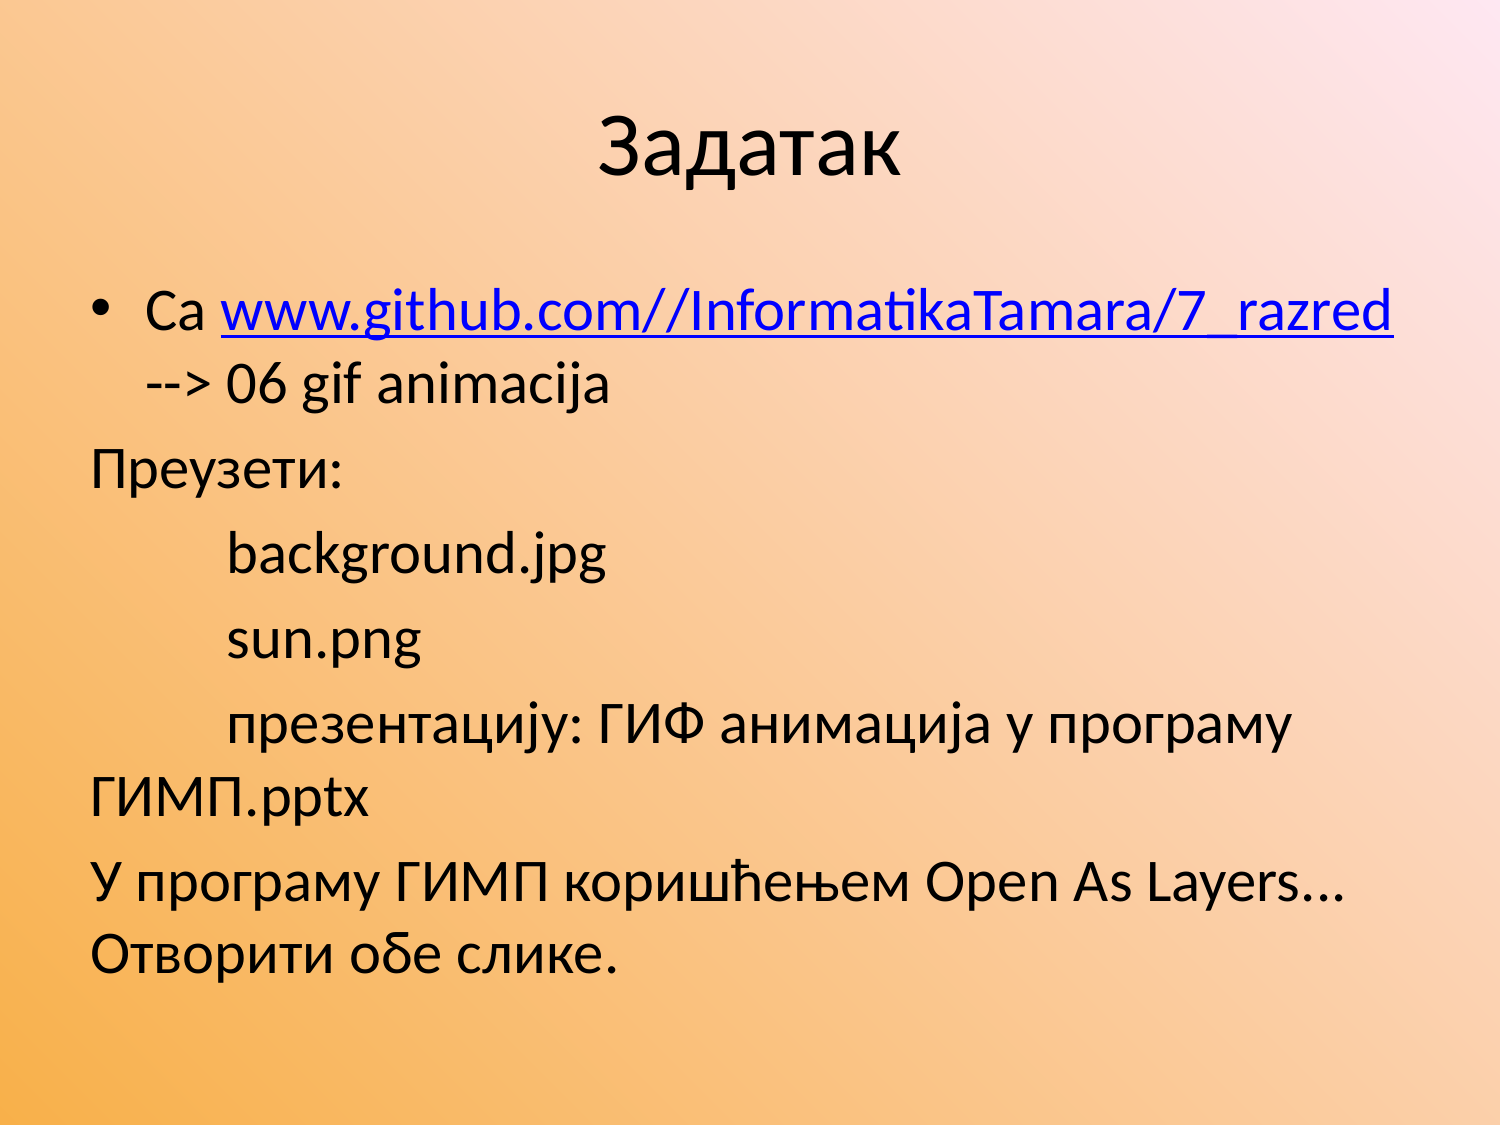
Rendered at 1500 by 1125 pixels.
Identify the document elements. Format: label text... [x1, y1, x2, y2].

list Са www.github.com//InformatikaTamara/7_razred --> 06 gif animacija Преузети: background.jpg sun.png презентацију: ГИФ анимација у програму ГИМП.pptx У програму ГИМП коришћењем Open As Layers... Отворити обе слике. [75, 262, 1425, 1005]
title Задатак [75, 45, 1425, 233]
